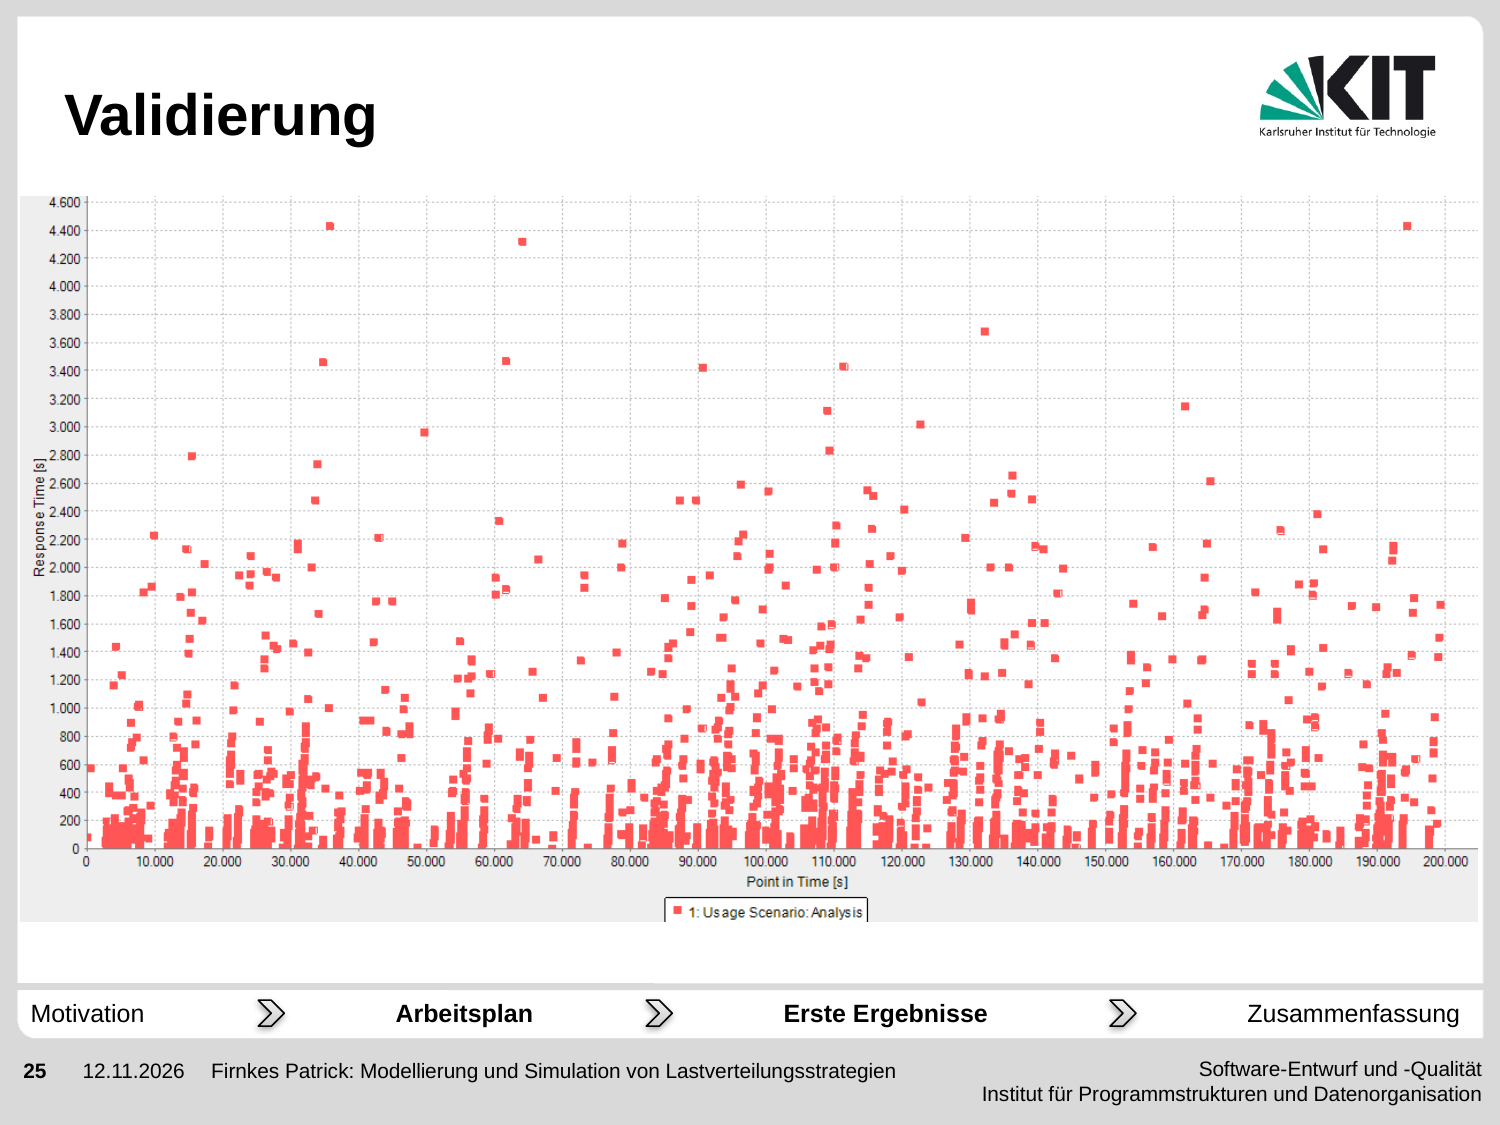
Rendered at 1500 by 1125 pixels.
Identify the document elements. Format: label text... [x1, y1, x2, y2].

footer Firnkes Patrick: Modellierung und Simulation von Lastverteilungsstrategien [210, 1056, 957, 1117]
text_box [0, 986, 1489, 1037]
picture [0, 0, 1500, 1125]
title Validierung [63, 54, 1199, 148]
